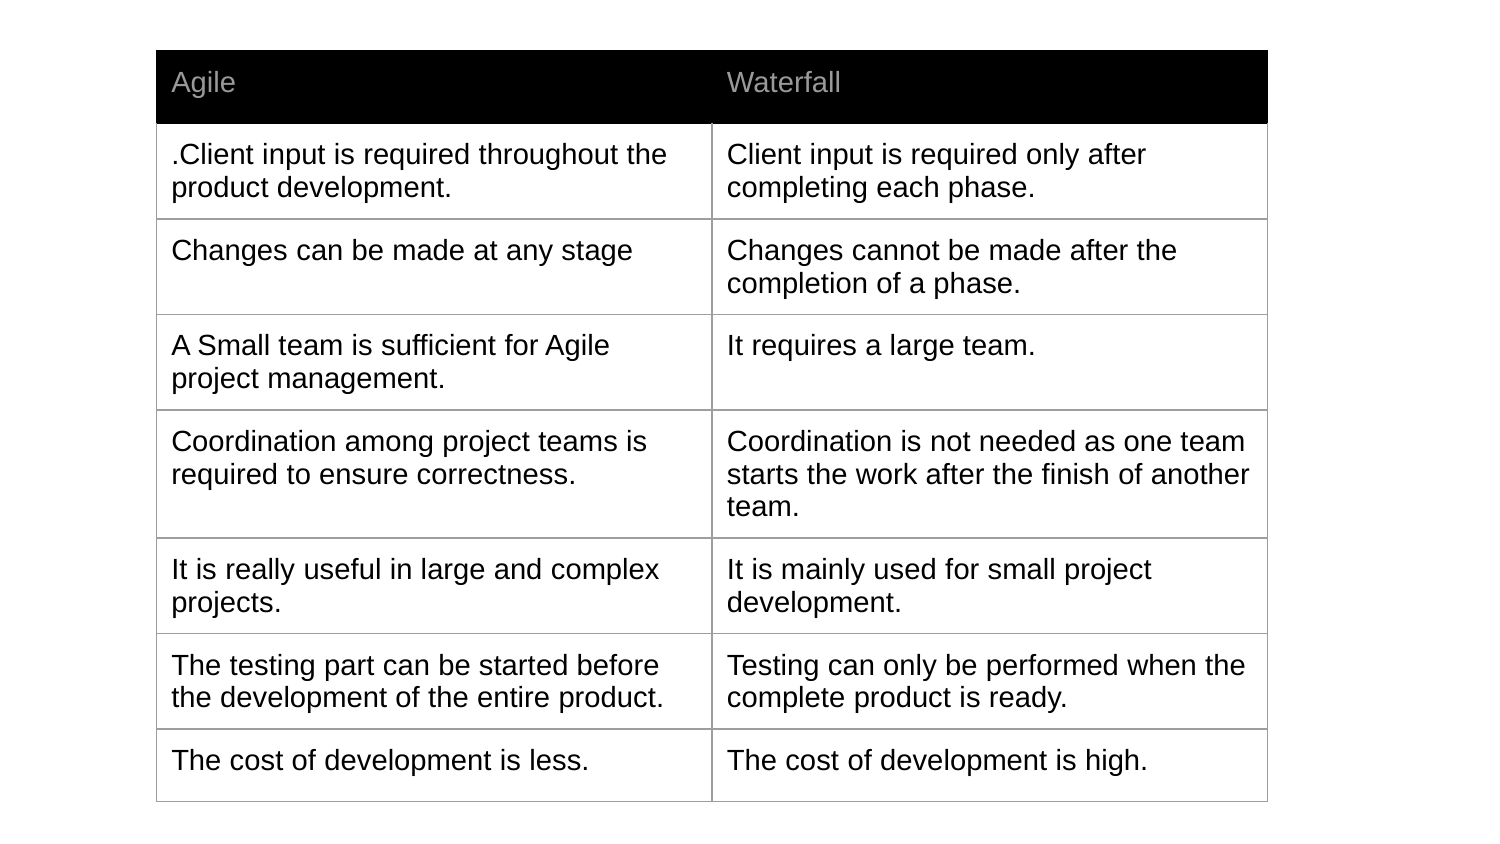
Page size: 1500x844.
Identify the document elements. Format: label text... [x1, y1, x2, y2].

table_cell Testing can only be performed when the complete product is ready. [713, 634, 1267, 728]
table_cell The testing part can be started before the development of the entire product. [157, 634, 711, 728]
table_cell It requires a large team. [713, 315, 1267, 409]
table_cell Changes can be made at any stage [157, 220, 711, 314]
table_cell The cost of development is less. [157, 730, 711, 801]
table_cell A Small team is sufficient for Agile project management. [157, 315, 711, 409]
table_cell Coordination is not needed as one team starts the work after the finish of another team. [713, 411, 1267, 537]
table_cell Changes cannot be made after the completion of a phase. [713, 220, 1267, 314]
table_cell It is mainly used for small project development. [713, 539, 1267, 633]
table_cell .Client input is required throughout the product development. [157, 124, 711, 218]
table_cell The cost of development is high. [713, 730, 1267, 801]
table_cell It is really useful in large and complex projects. [157, 539, 711, 633]
table_header Agile [157, 51, 711, 123]
table_header Waterfall [713, 51, 1267, 123]
table_cell Client input is required only after completing each phase. [713, 124, 1267, 218]
table_cell Coordination among project teams is required to ensure correctness. [157, 411, 711, 537]
